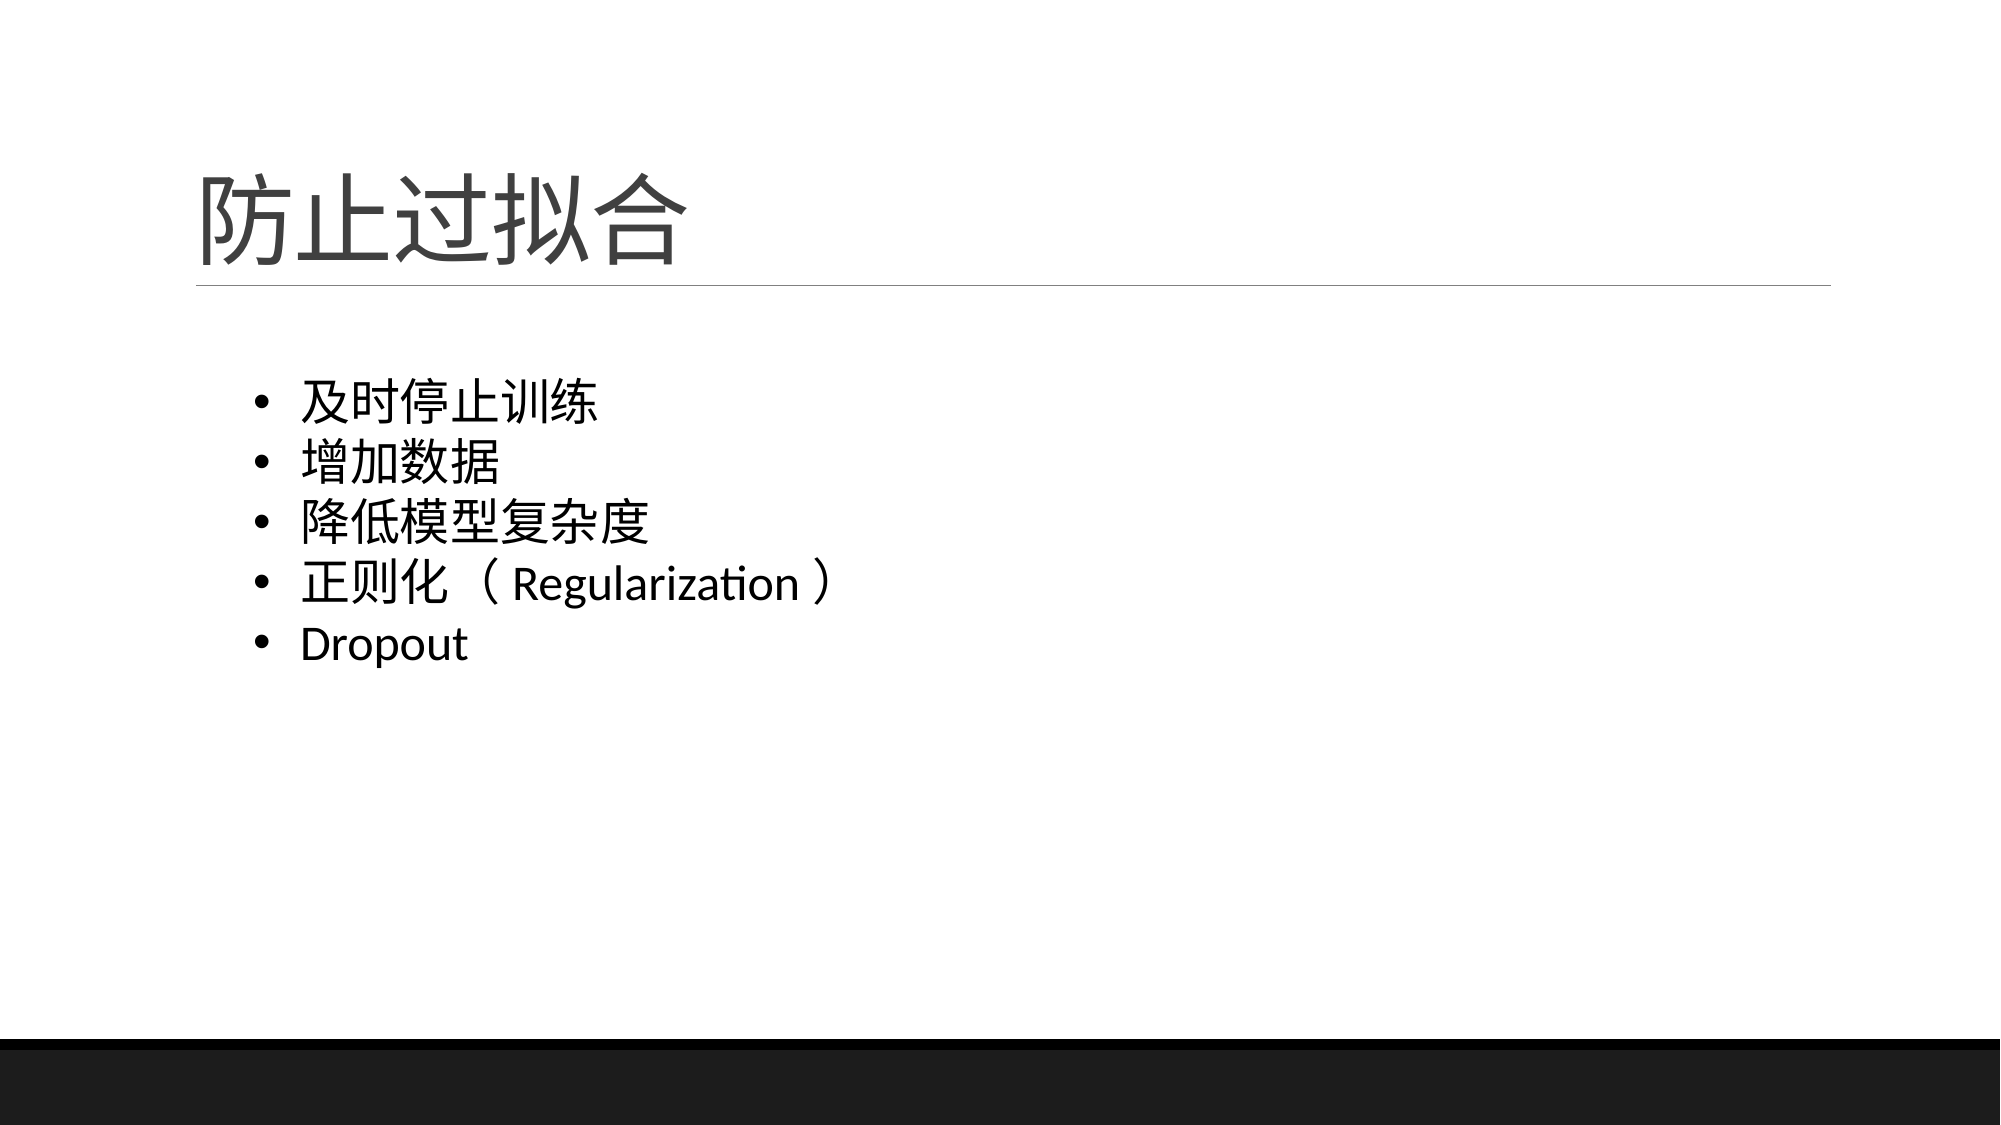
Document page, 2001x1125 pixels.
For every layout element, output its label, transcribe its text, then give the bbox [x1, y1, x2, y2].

title 防止过拟合 [180, 47, 1830, 285]
text_box 及时停止训练 增加数据 降低模型复杂度 正则化（Regularization） Dropout [238, 363, 1248, 724]
